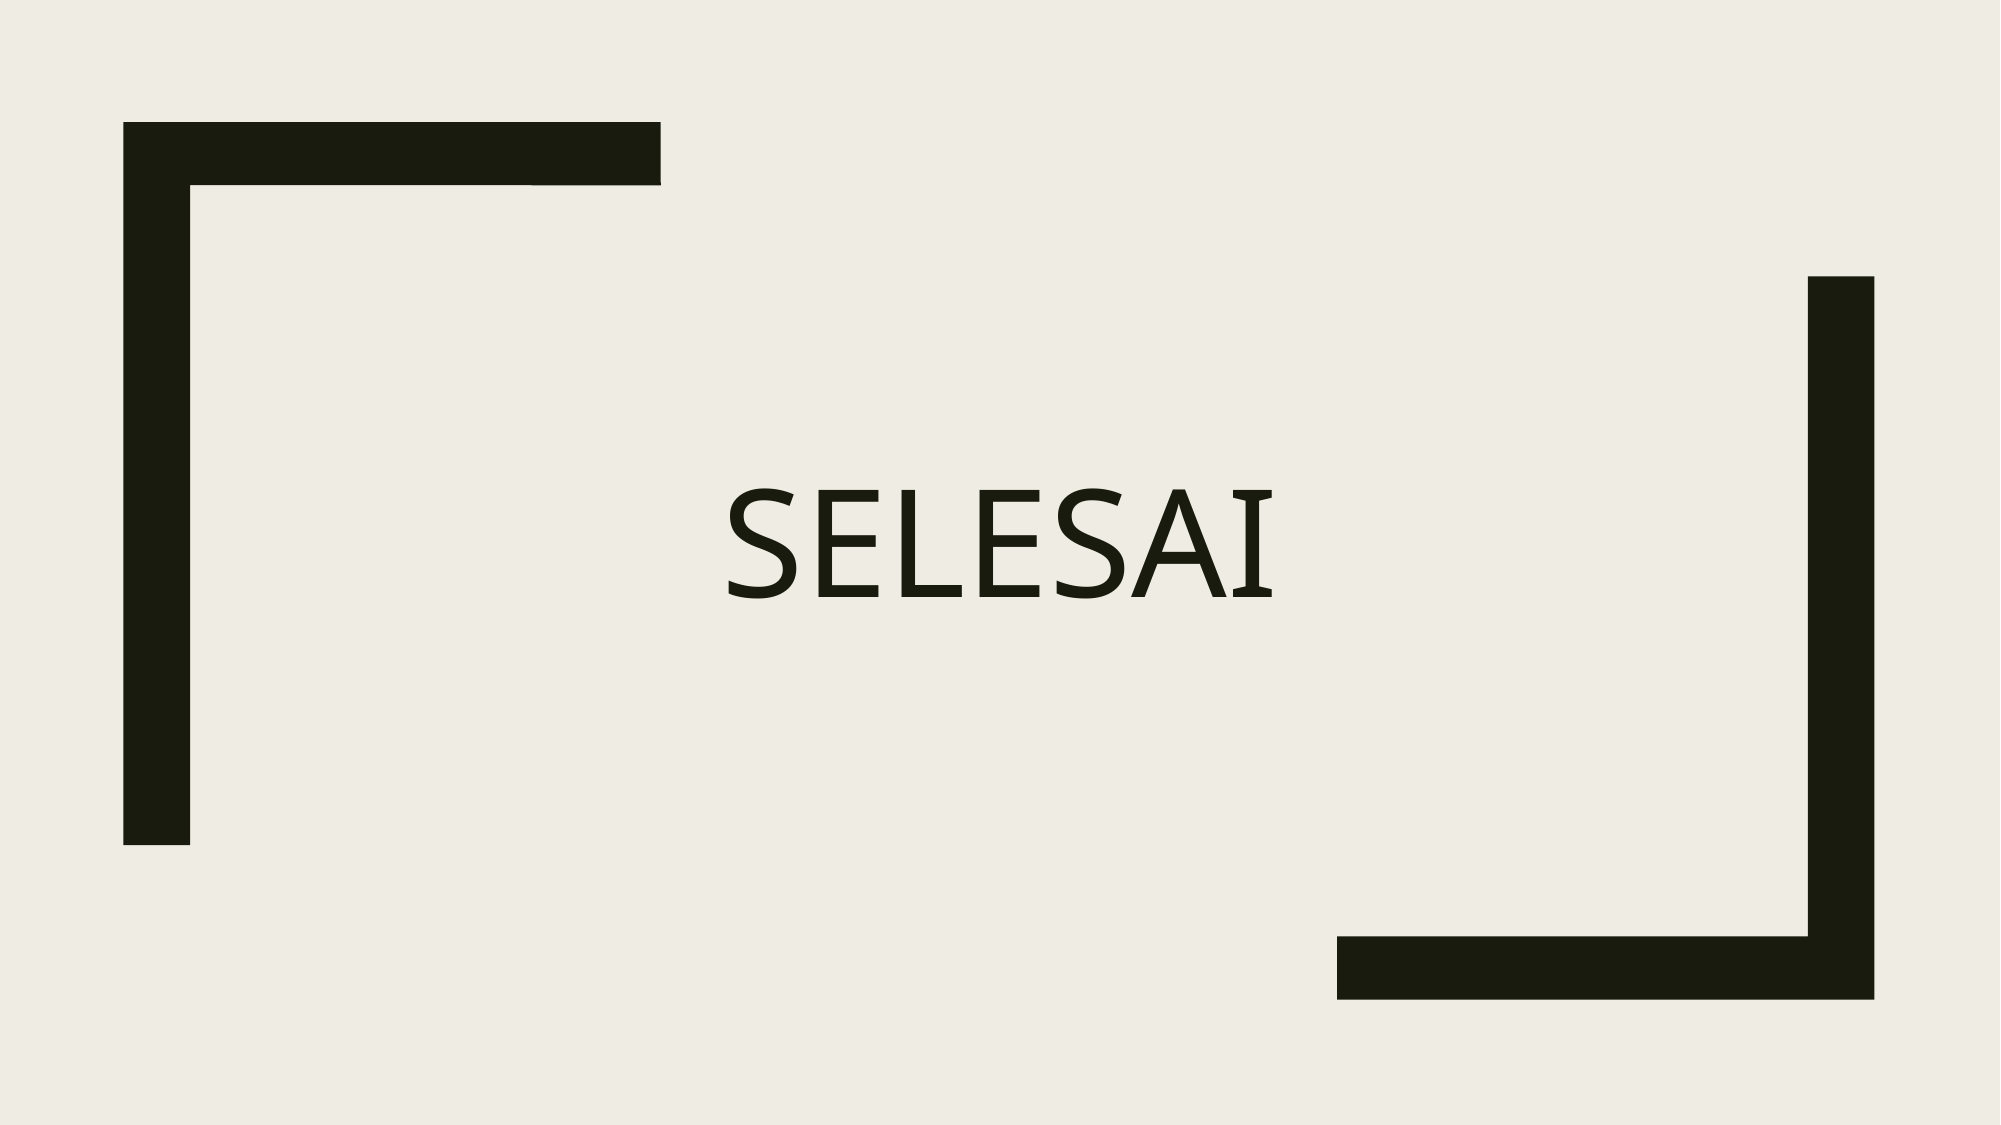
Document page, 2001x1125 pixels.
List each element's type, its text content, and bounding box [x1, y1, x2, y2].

title SElesai [314, 293, 1686, 638]
